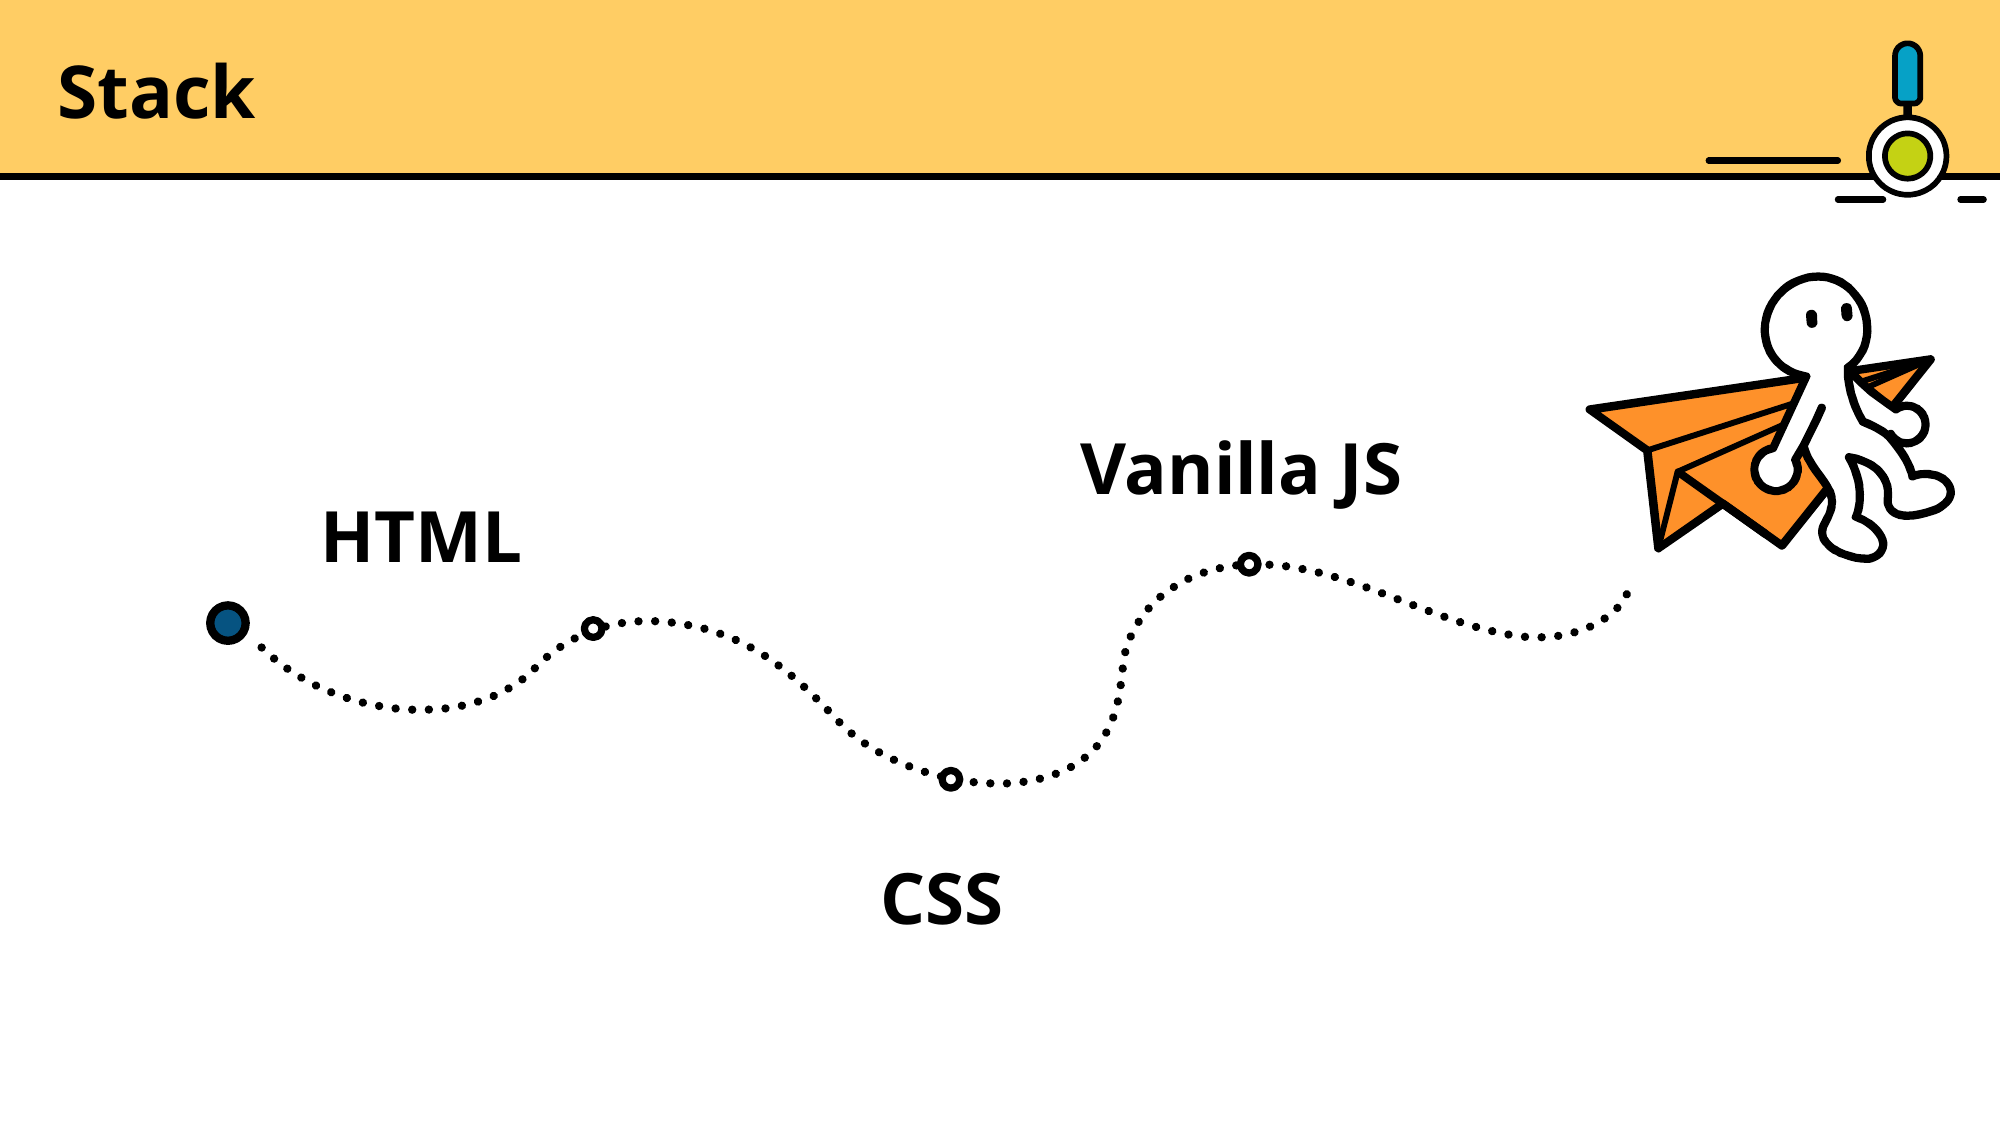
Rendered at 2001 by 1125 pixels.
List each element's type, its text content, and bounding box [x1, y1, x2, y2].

text_box [583, 618, 604, 639]
text_box HTML [196, 501, 647, 578]
text_box CSS [717, 863, 1185, 940]
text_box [1585, 272, 1955, 563]
text_box [252, 627, 585, 711]
text_box Vanilla JS [1024, 433, 1459, 510]
text_box [603, 563, 1628, 785]
text_box [941, 769, 961, 790]
text_box [210, 605, 246, 641]
text_box [1239, 554, 1260, 575]
list Stack [57, 55, 1014, 693]
